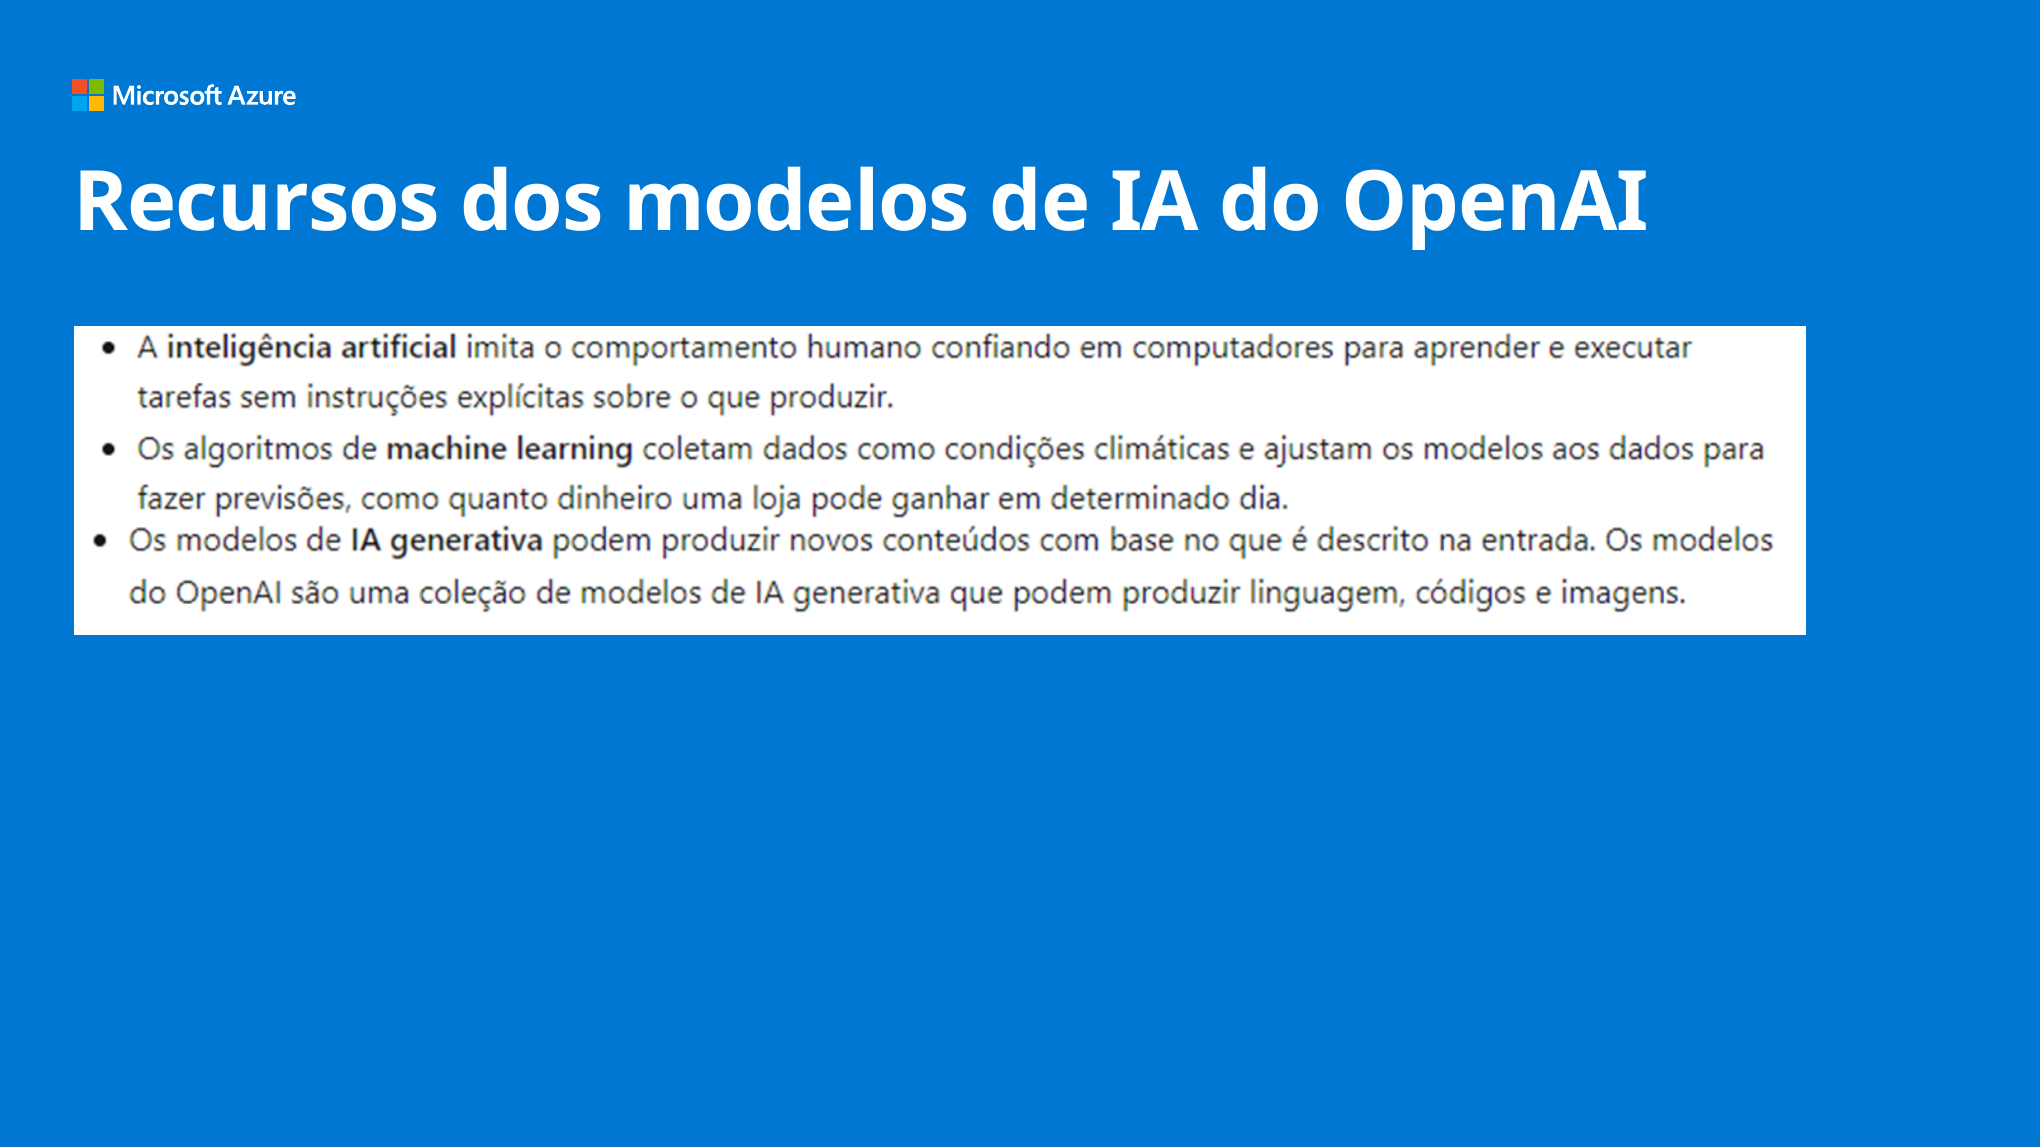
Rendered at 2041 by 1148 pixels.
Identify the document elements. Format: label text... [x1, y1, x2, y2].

text_box Recursos dos modelos de IA do OpenAI [73, 131, 2016, 262]
picture [73, 326, 1807, 635]
